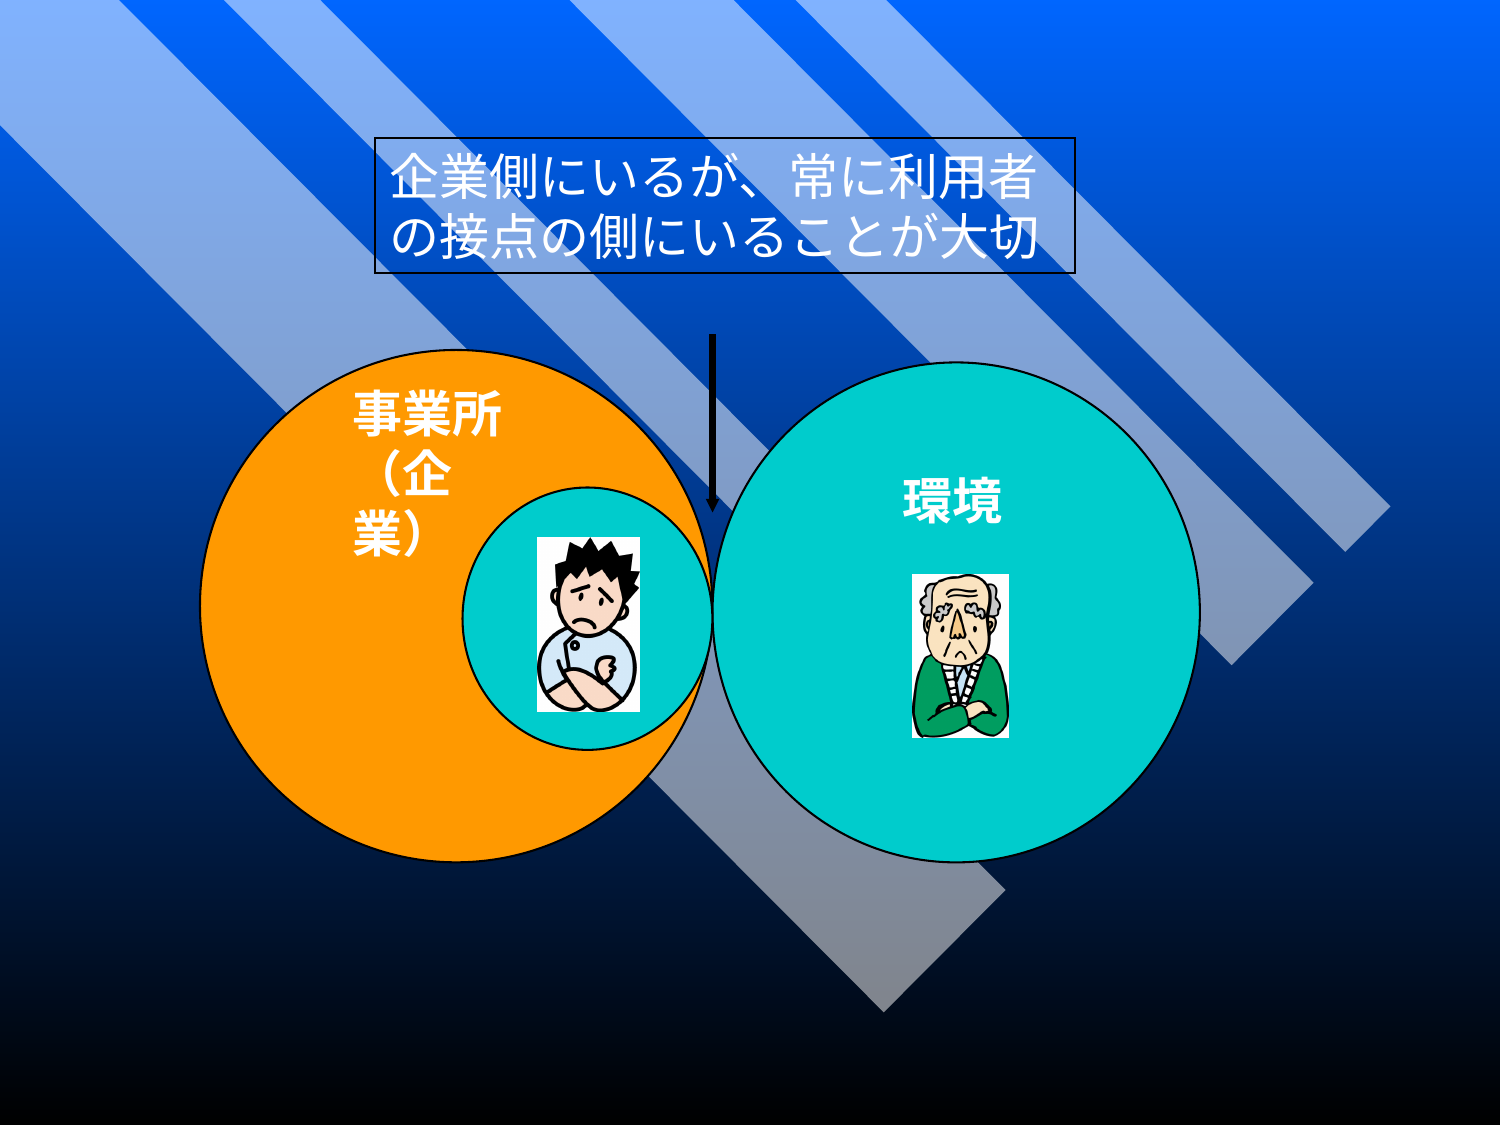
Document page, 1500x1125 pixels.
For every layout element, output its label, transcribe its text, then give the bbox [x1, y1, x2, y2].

picture [912, 574, 1009, 738]
text_box [462, 487, 713, 750]
text_box 事業所 （企業） [337, 374, 538, 570]
text_box [708, 337, 717, 513]
text_box [347, 349, 713, 599]
text_box 企業側にいるが、常に利用者の接点の側にいることが大切 [375, 137, 1075, 273]
text_box [712, 362, 1200, 863]
text_box 環境 [887, 462, 1038, 538]
picture [537, 537, 640, 712]
text_box [199, 379, 706, 863]
